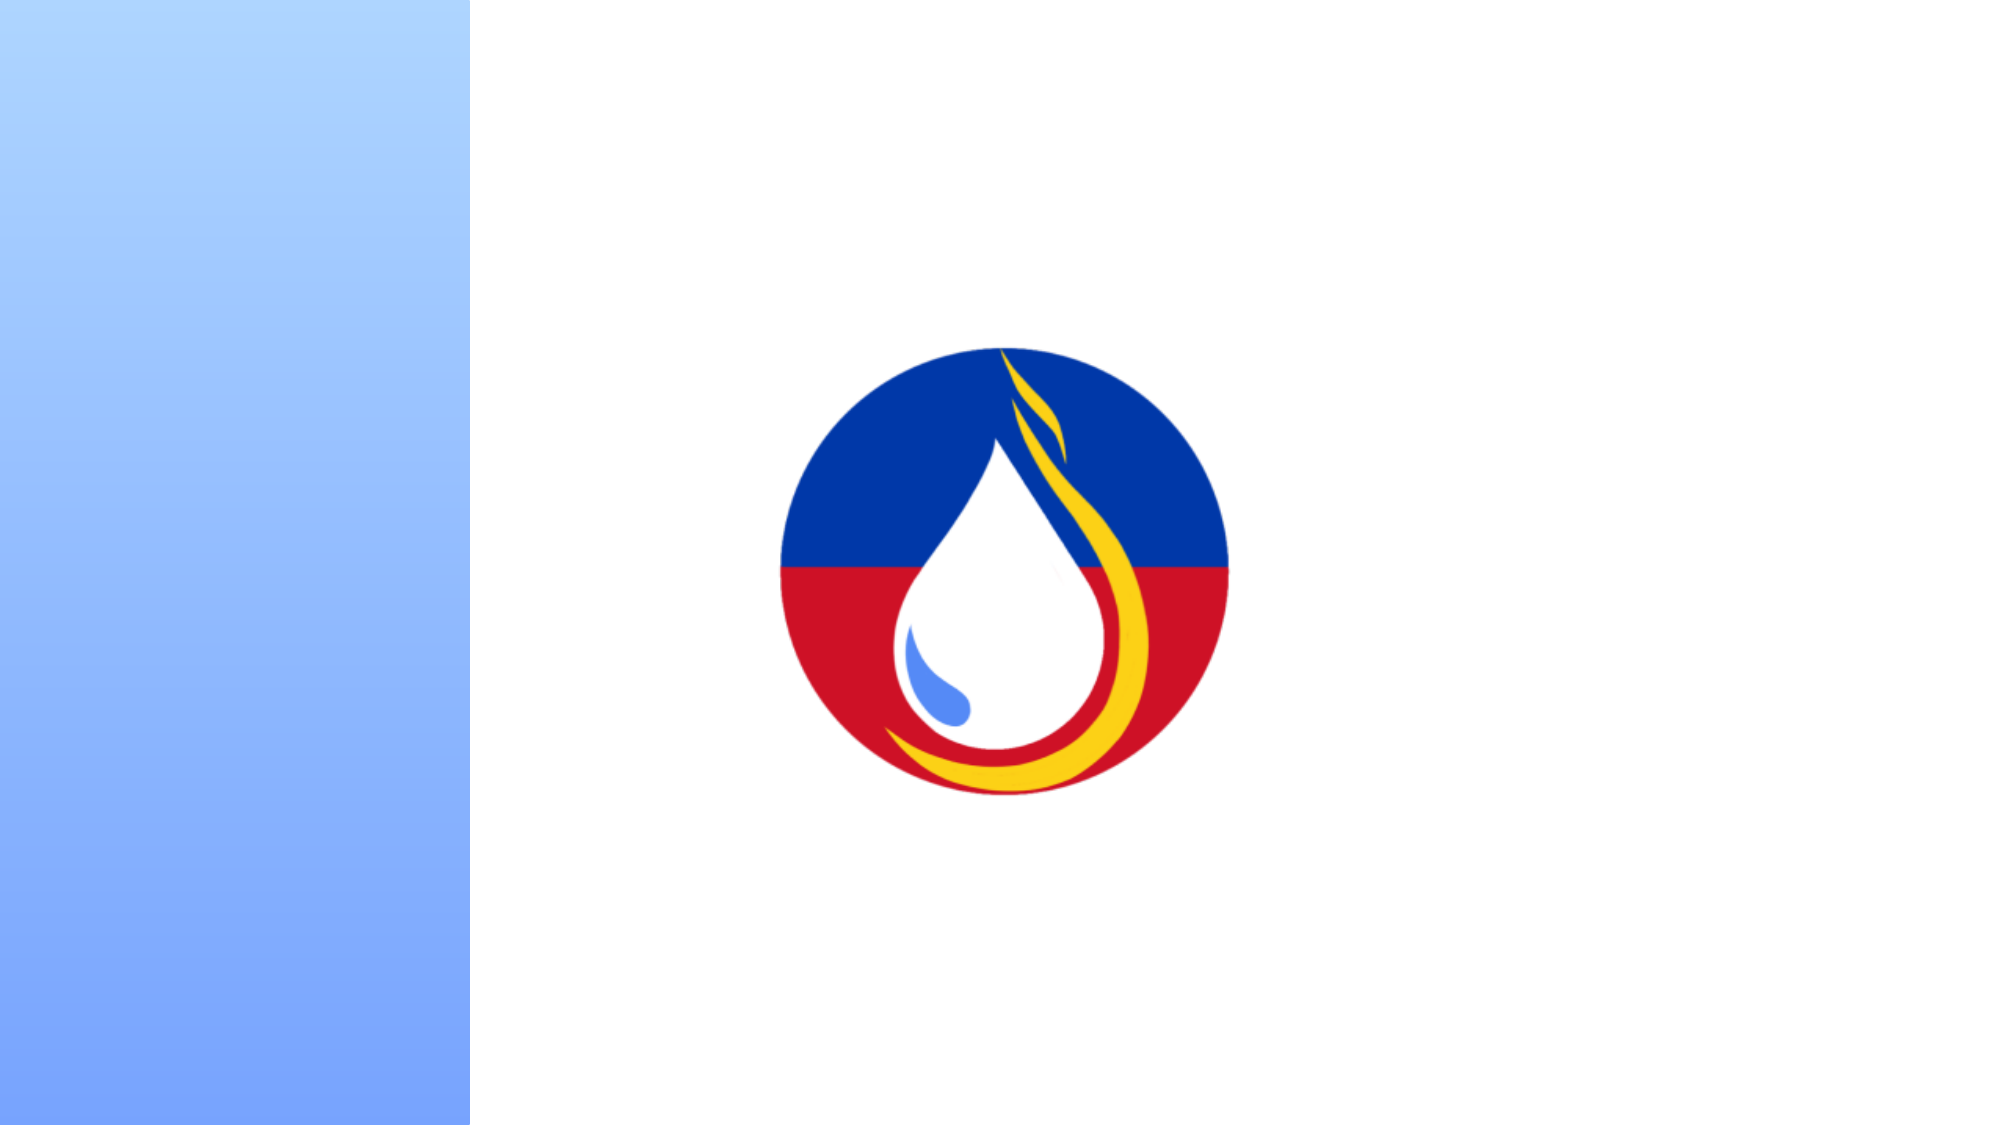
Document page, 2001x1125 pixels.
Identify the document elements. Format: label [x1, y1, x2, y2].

text_box [0, 0, 471, 1125]
picture [721, 288, 1279, 836]
